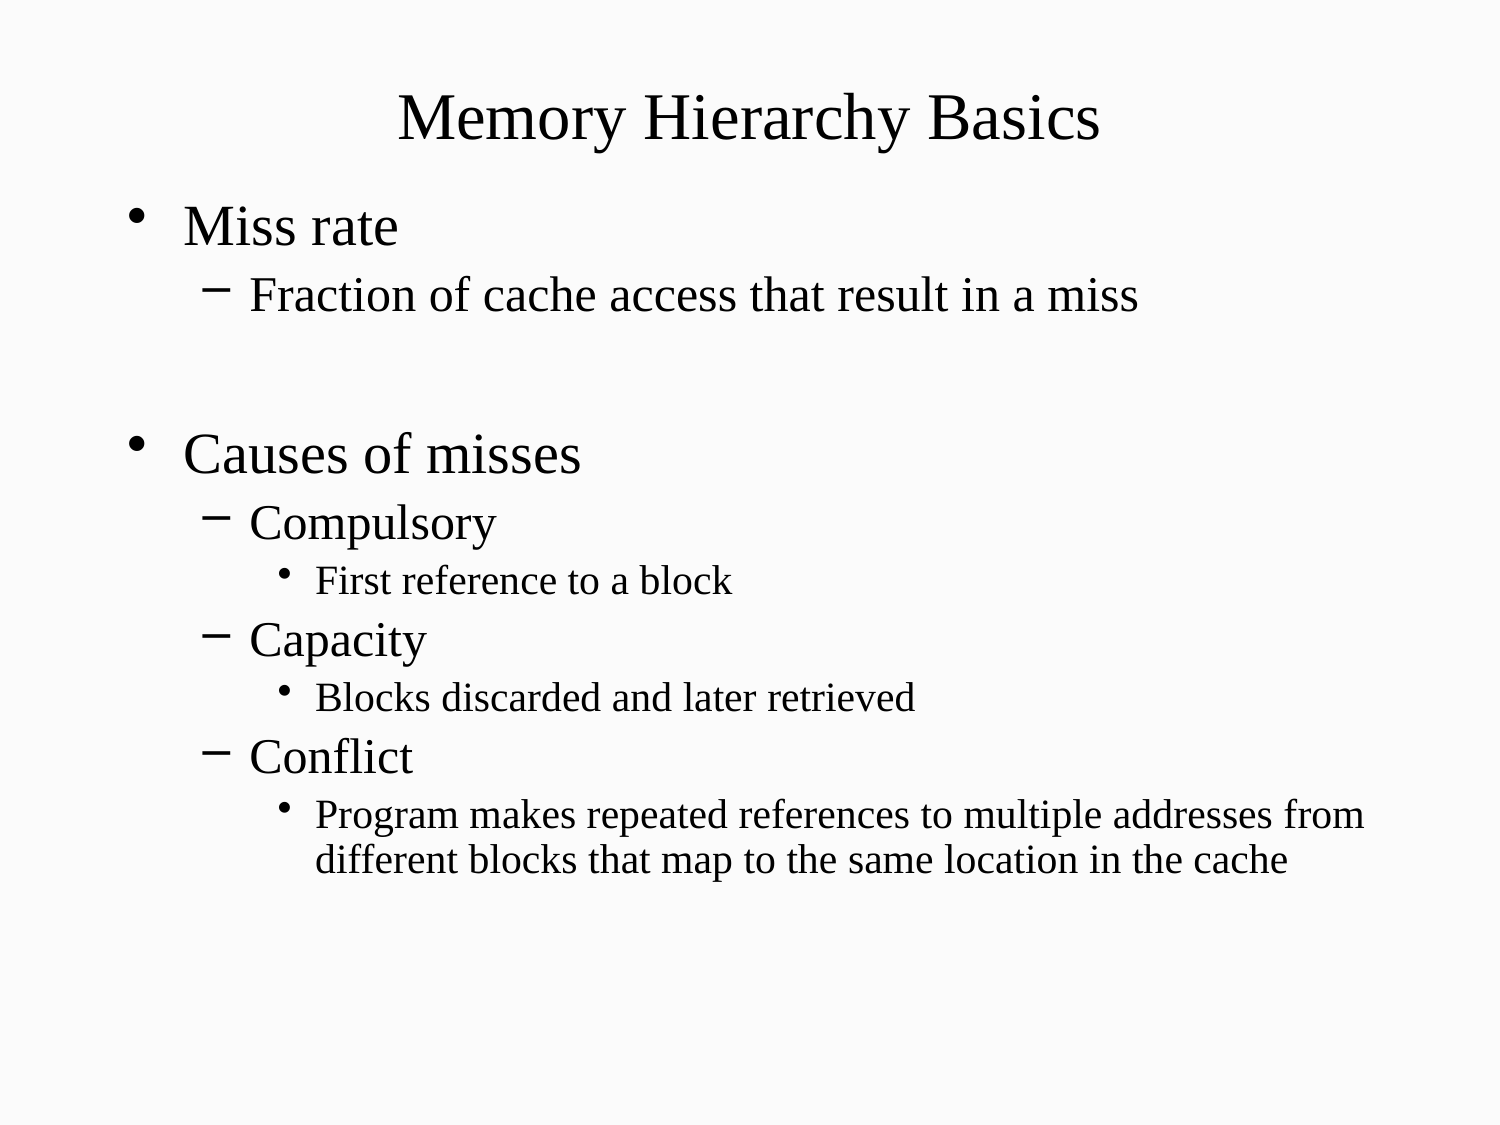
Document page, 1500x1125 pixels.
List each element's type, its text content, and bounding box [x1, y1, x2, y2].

title Memory Hierarchy Basics [112, 62, 1388, 163]
list Miss rate Fraction of cache access that result in a miss Causes of misses Compulsory First reference to a block Capacity Blocks discarded and later retrieved Conflict Program makes repeated references to multiple addresses from different blocks that map to the same location in the cache [112, 187, 1388, 1000]
